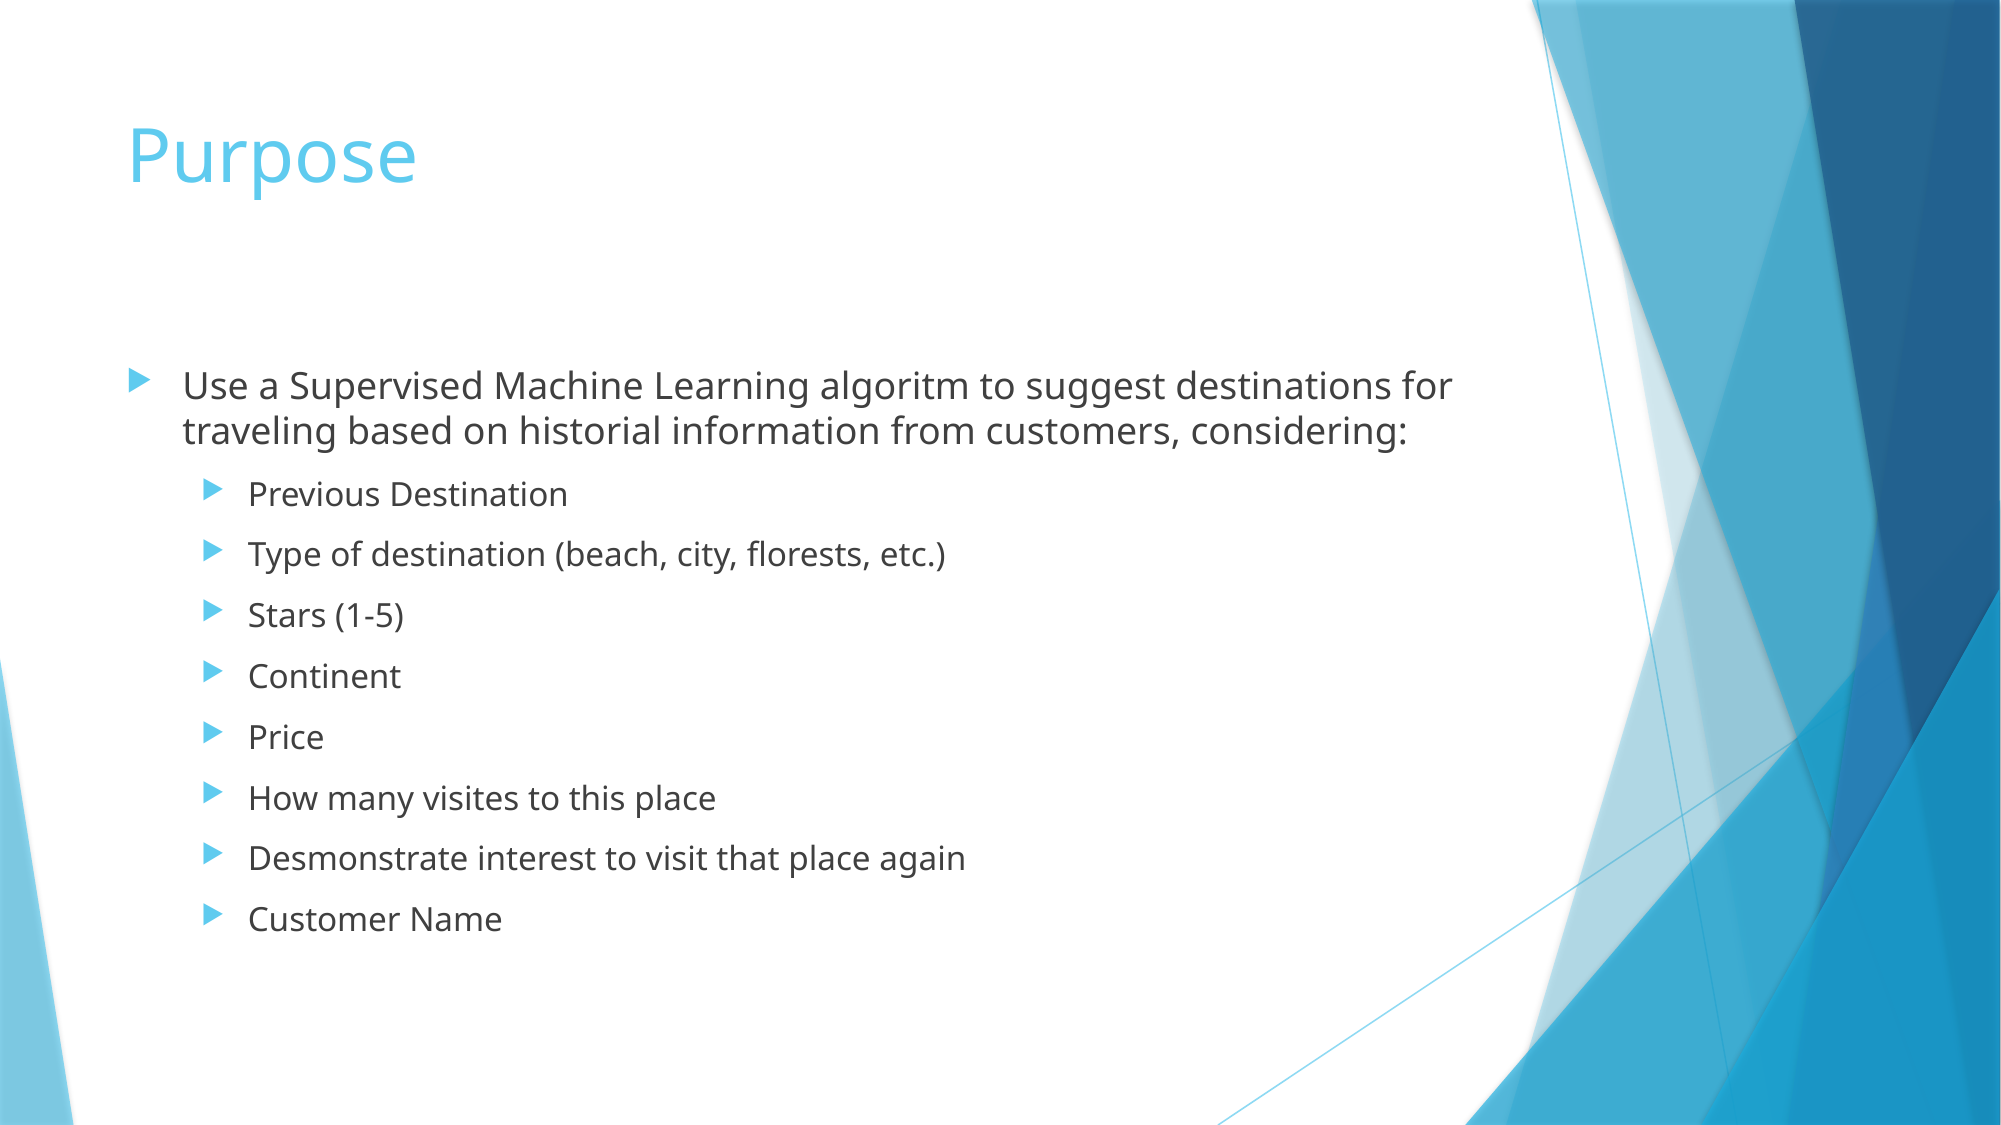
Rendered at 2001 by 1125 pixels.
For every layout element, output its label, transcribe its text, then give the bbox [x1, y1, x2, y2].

title Purpose [111, 99, 1522, 317]
list Use a Supervised Machine Learning algoritm to suggest destinations for traveling based on historial information from customers, considering: Previous Destination Type of destination (beach, city, florests, etc.) Stars (1-5) Continent Price How many visites to this place Desmonstrate interest to visit that place again Customer Name [111, 354, 1522, 992]
